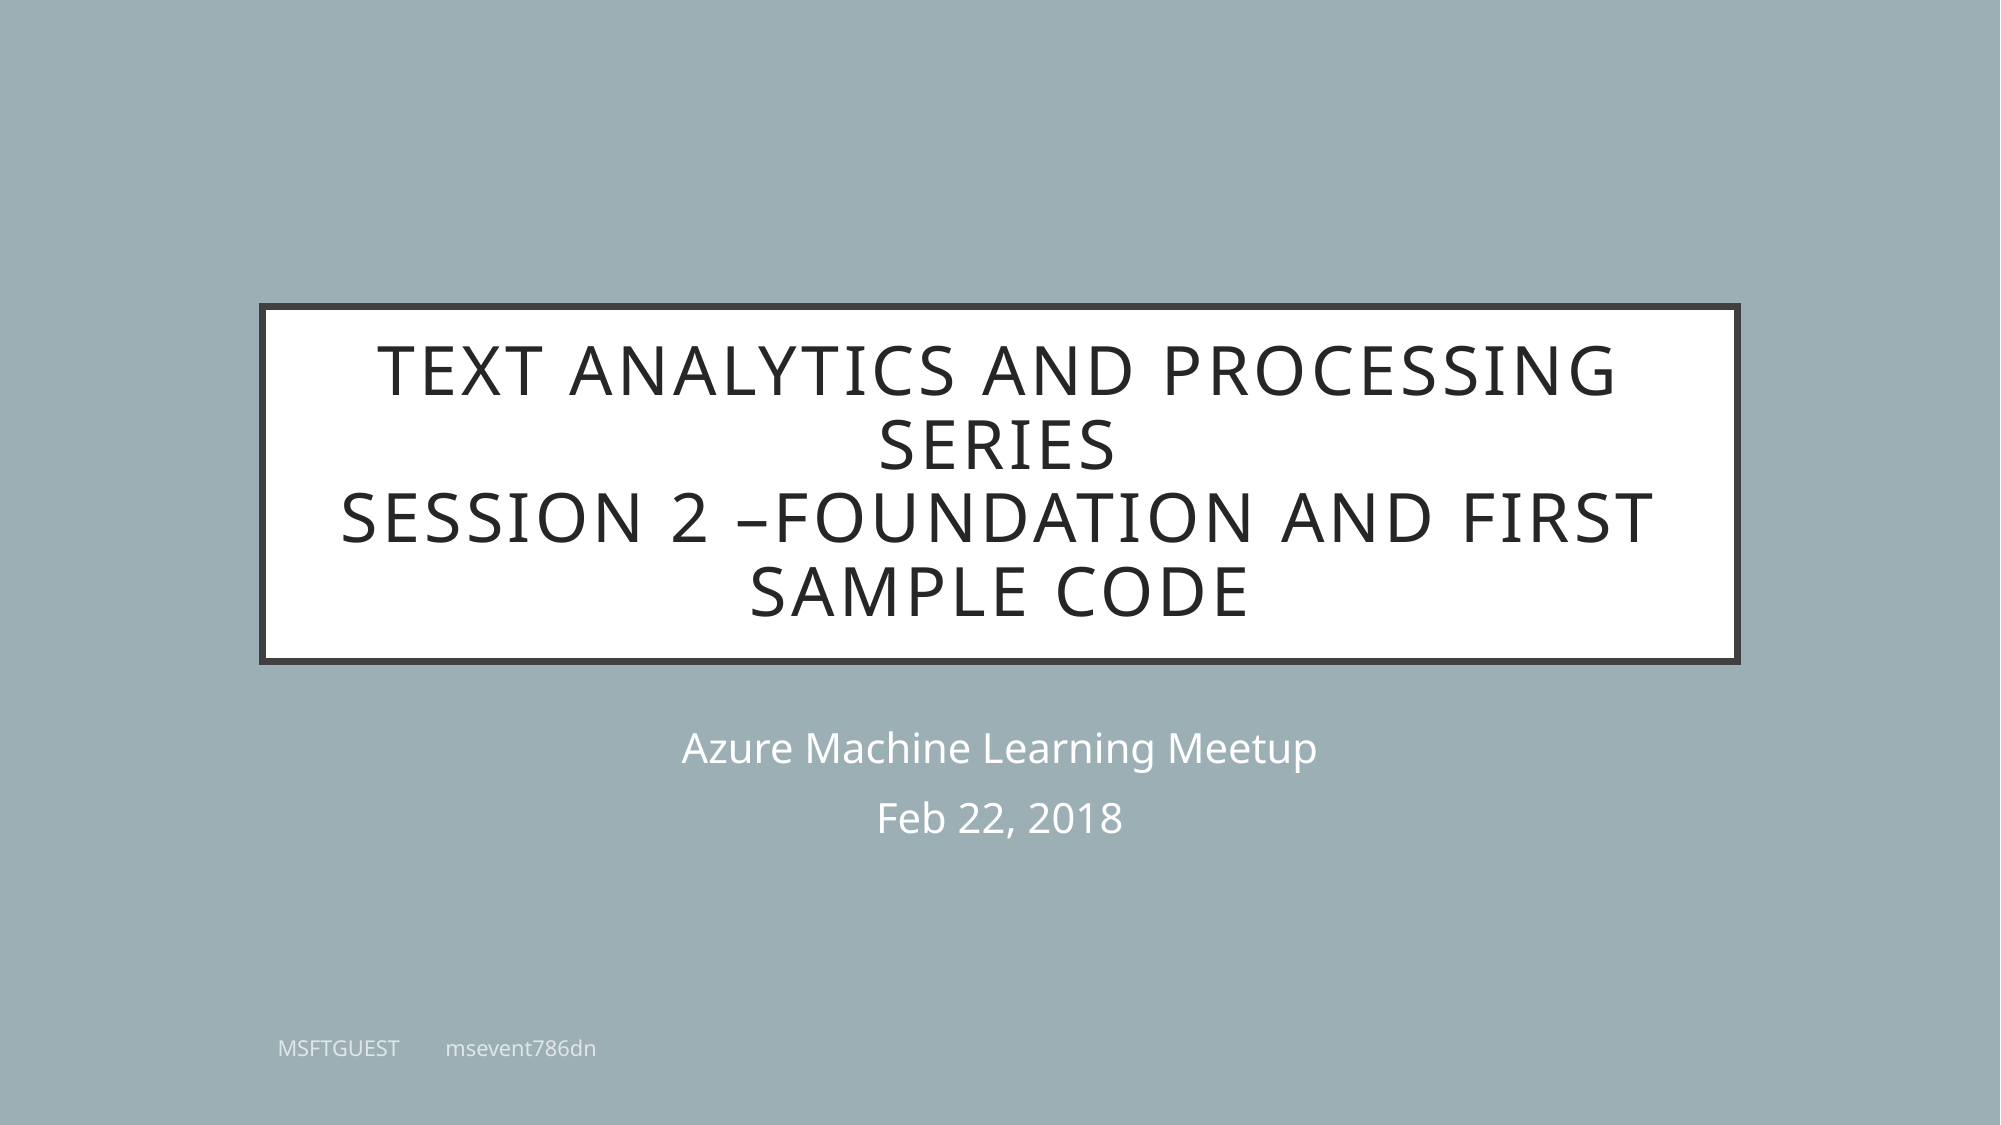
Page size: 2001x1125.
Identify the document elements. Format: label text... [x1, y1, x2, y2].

subtitle Azure Machine Learning Meetup Feb 22, 2018 [442, 713, 1558, 918]
title Text Analytics and processing series session 2 –Foundation and first sample code [259, 303, 1741, 665]
footer MSFTGUEST msevent786dn [262, 1023, 1231, 1076]
